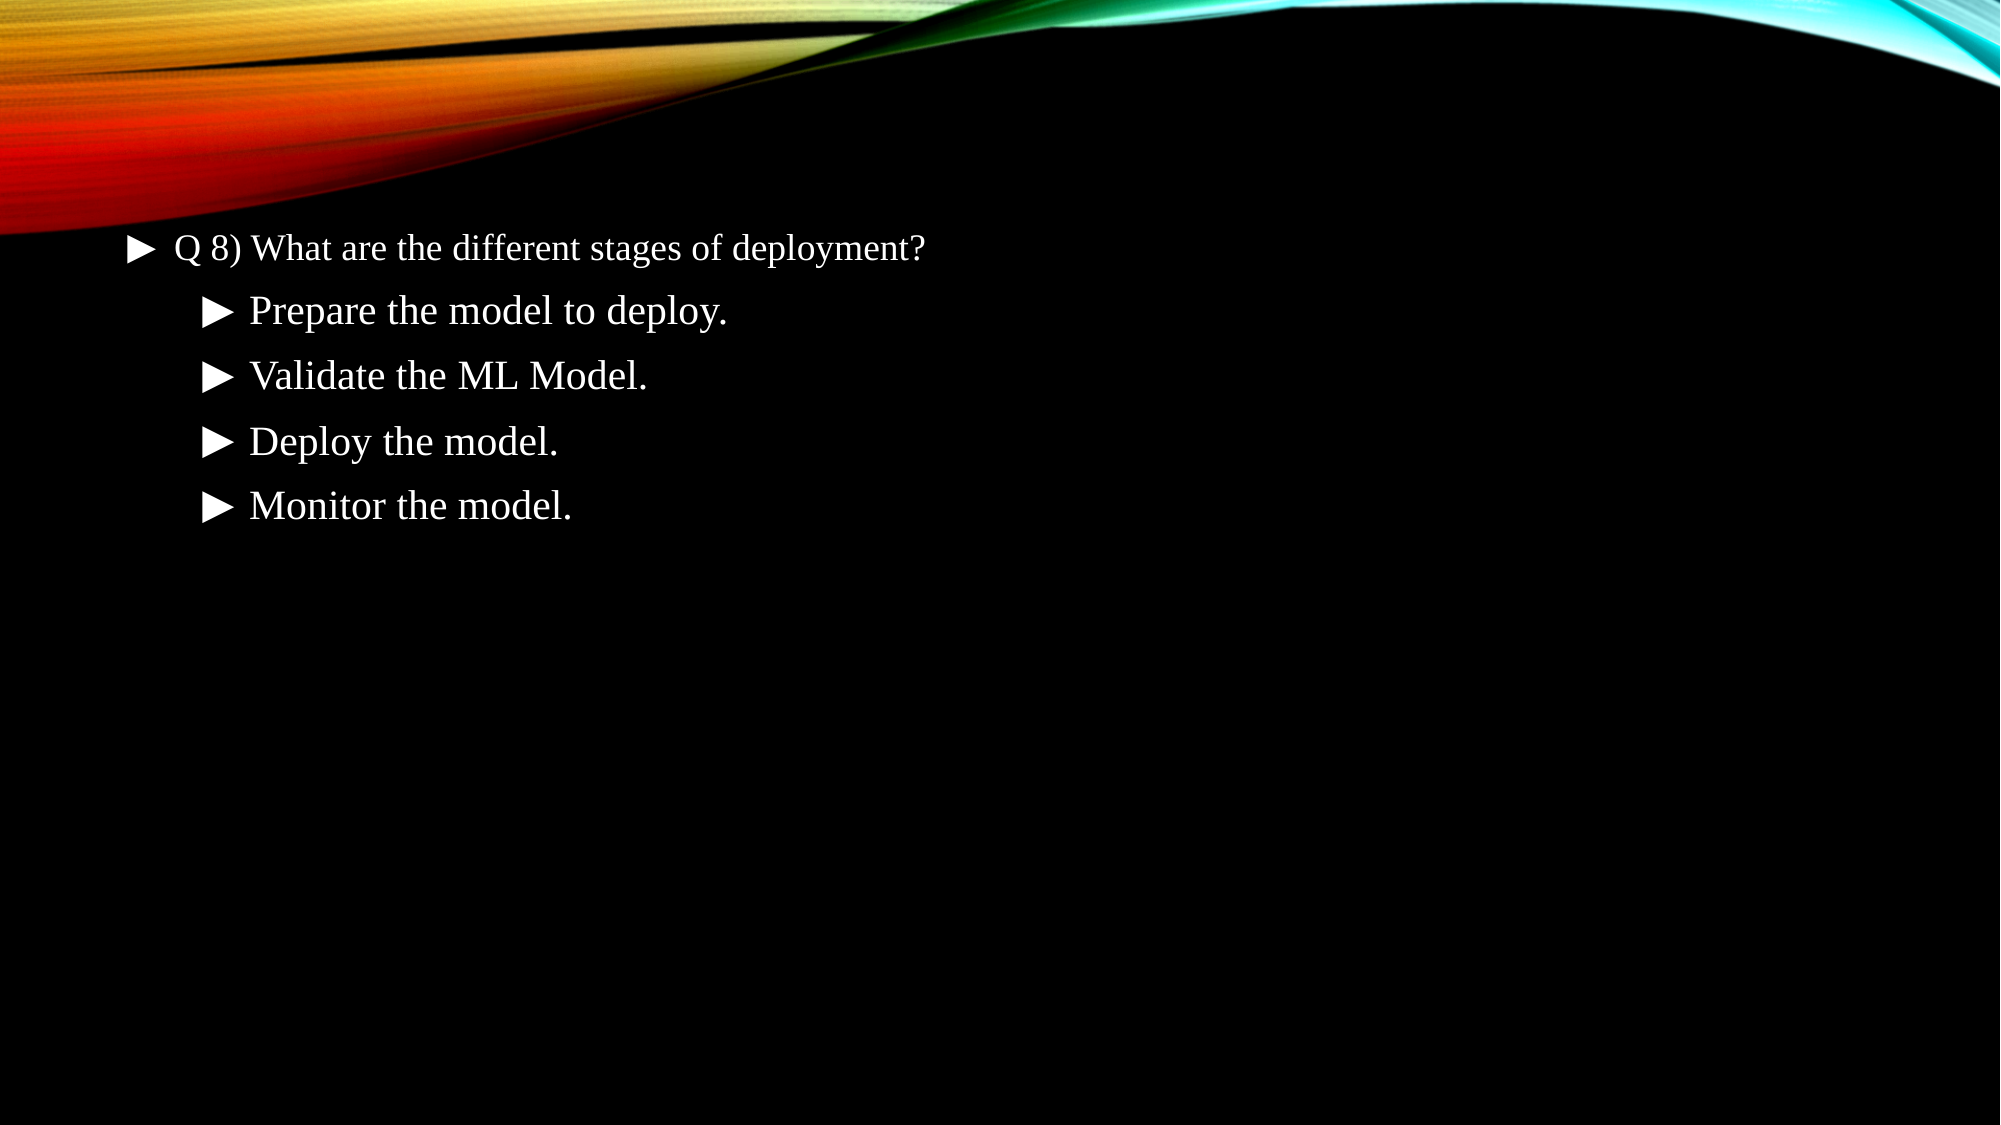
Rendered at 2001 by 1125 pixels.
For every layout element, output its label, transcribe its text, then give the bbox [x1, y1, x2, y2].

list Q 8) What are the different stages of deployment? Prepare the model to deploy. Validate the ML Model. Deploy the model. Monitor the model. [112, 112, 1938, 706]
picture [0, 0, 2000, 237]
